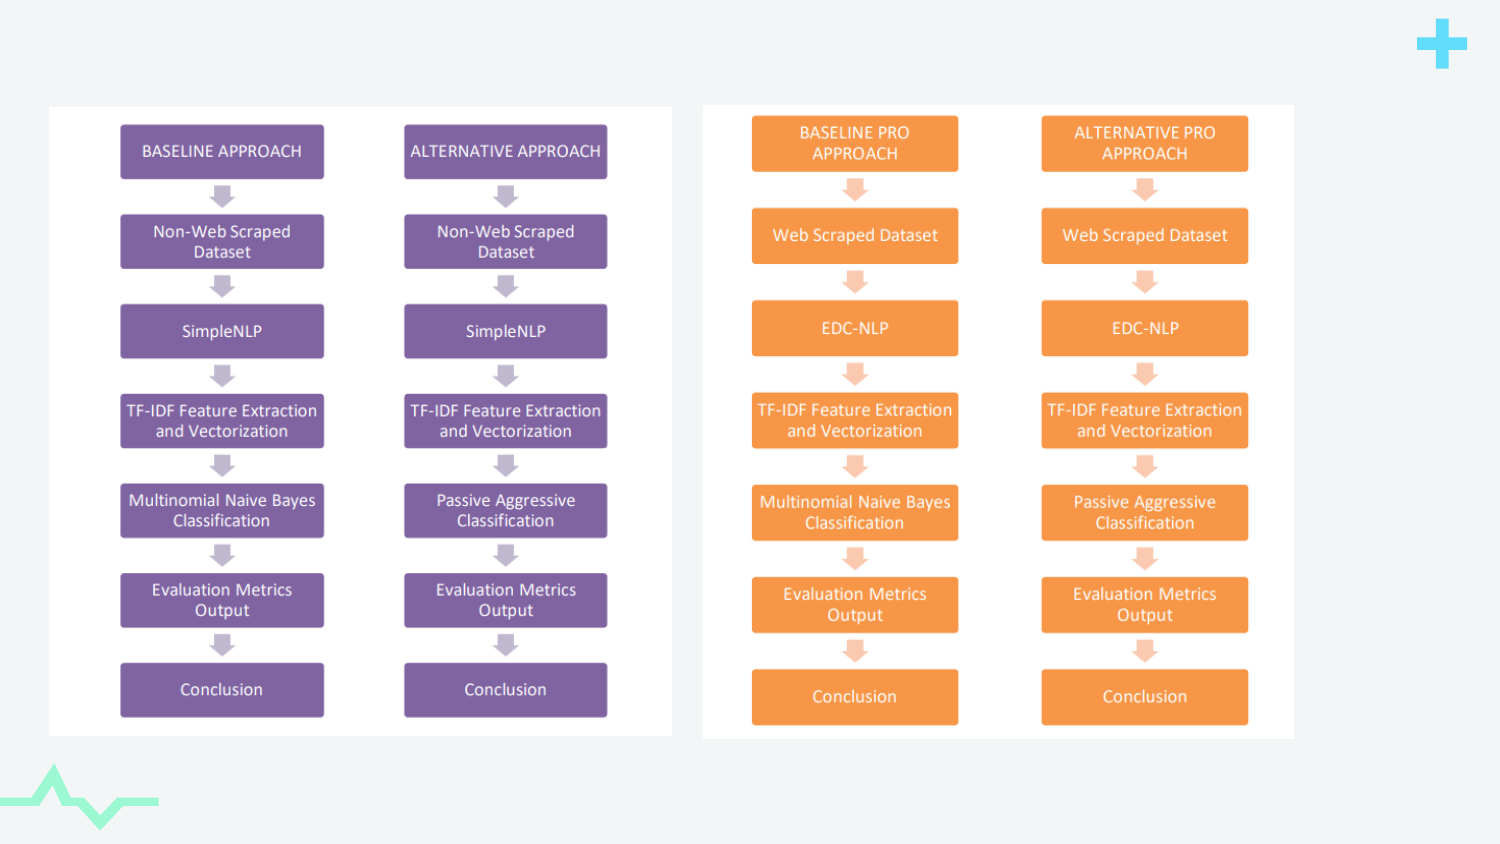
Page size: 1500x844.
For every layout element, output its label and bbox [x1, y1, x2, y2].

picture [702, 105, 1294, 739]
picture [49, 107, 673, 737]
